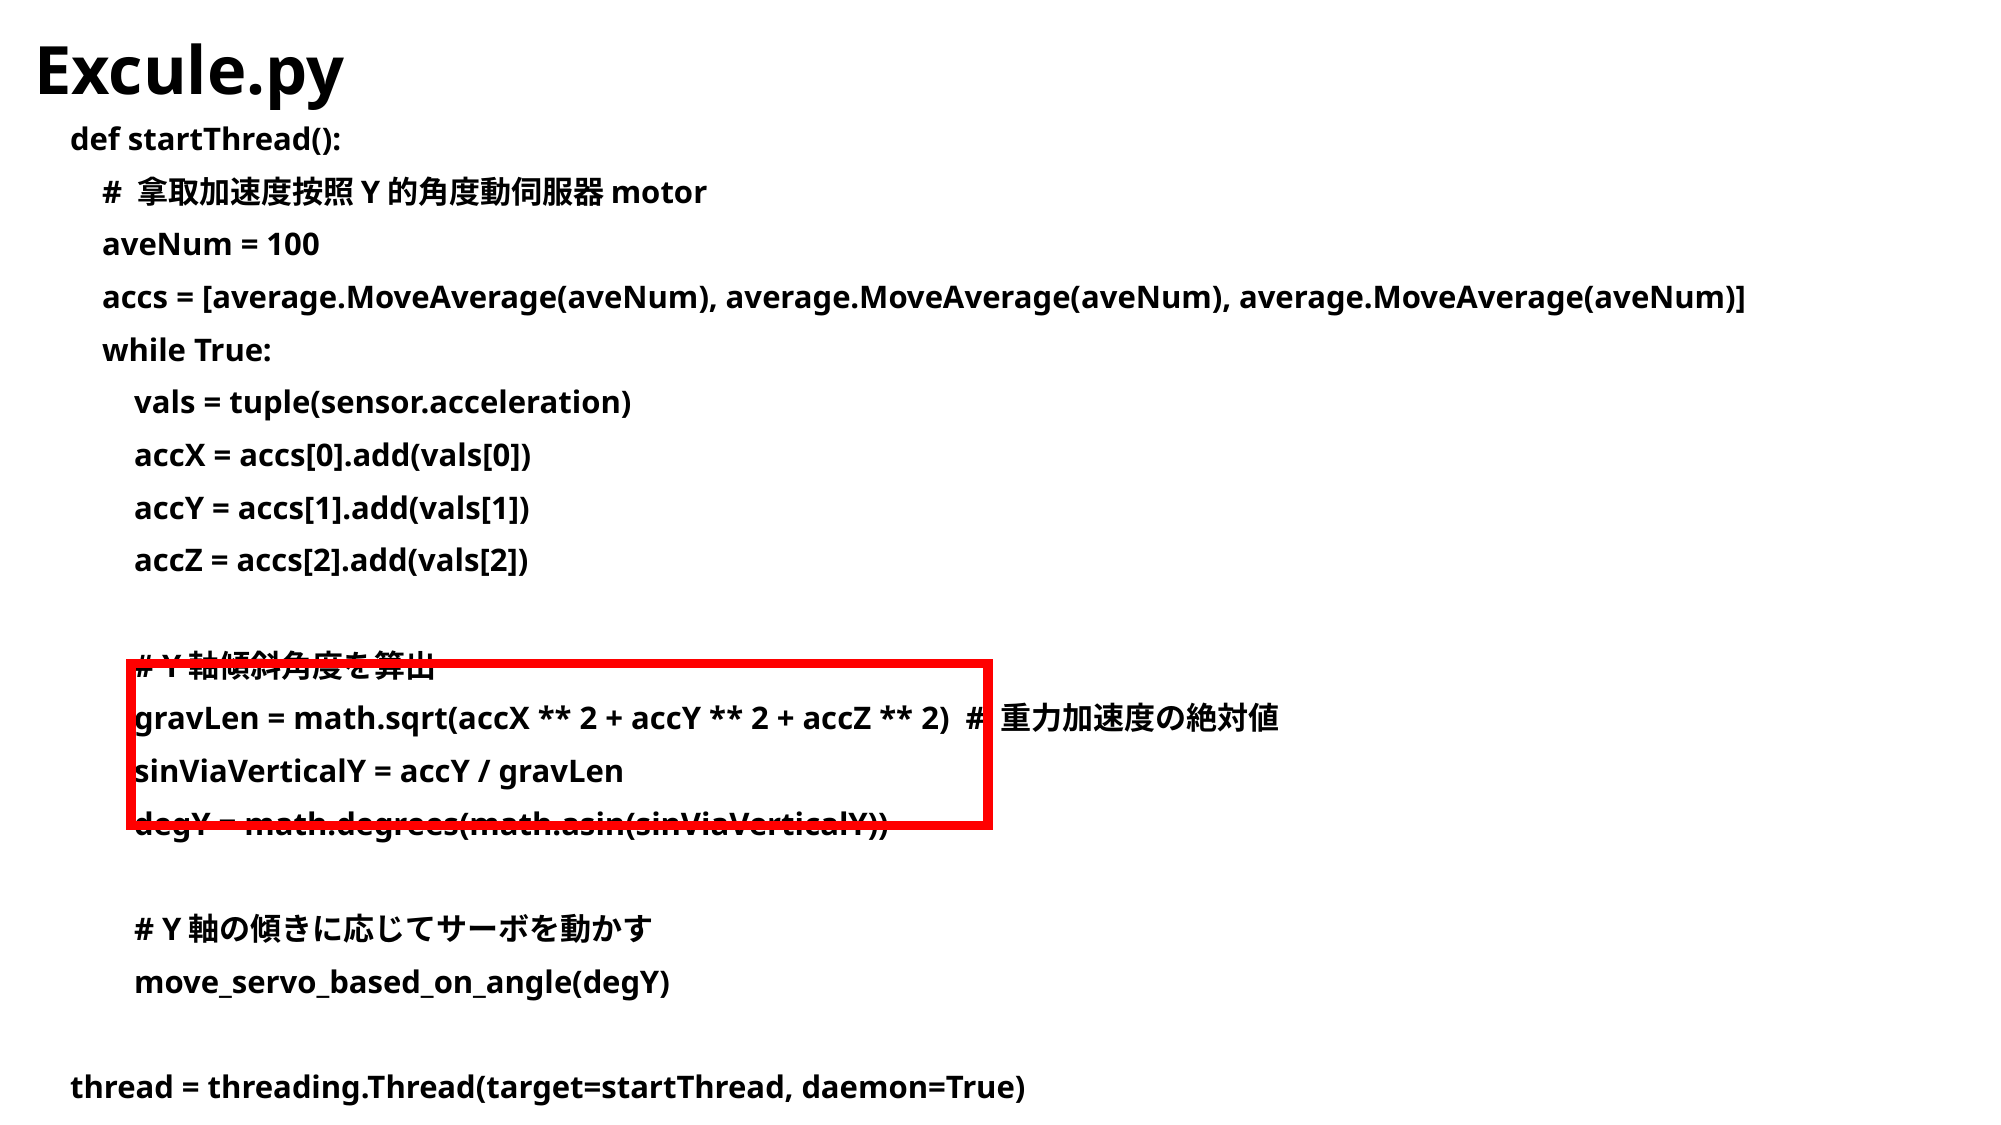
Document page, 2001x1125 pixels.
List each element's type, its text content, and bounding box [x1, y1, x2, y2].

text_box [129, 662, 989, 827]
list def startThread(): # 拿取加速度按照Y的角度動伺服器motor aveNum = 100 accs = [average.MoveAverage(aveNum), average.MoveAverage(aveNum), average.MoveAverage(aveNum)] while True: vals = tuple(sensor.acceleration) accX = accs[0].add(vals[0]) accY = accs[1].add(vals[1]) accZ = accs[2].add(vals[2]) # Y軸傾斜角度を算出 gravLen = math.sqrt(accX ** 2 + accY ** 2 + accZ ** 2) # 重力加速度の絶対値 sinViaVerticalY = accY / gravLen degY = math.degrees(math.asin(sinViaVerticalY)) # Y軸の傾きに応じてサーボを動かす move_servo_based_on_angle(degY) thread = threading.Thread(target=startThread, daemon=True) thread.start() [55, 116, 1811, 1125]
text_box Excule.py [19, 20, 360, 116]
